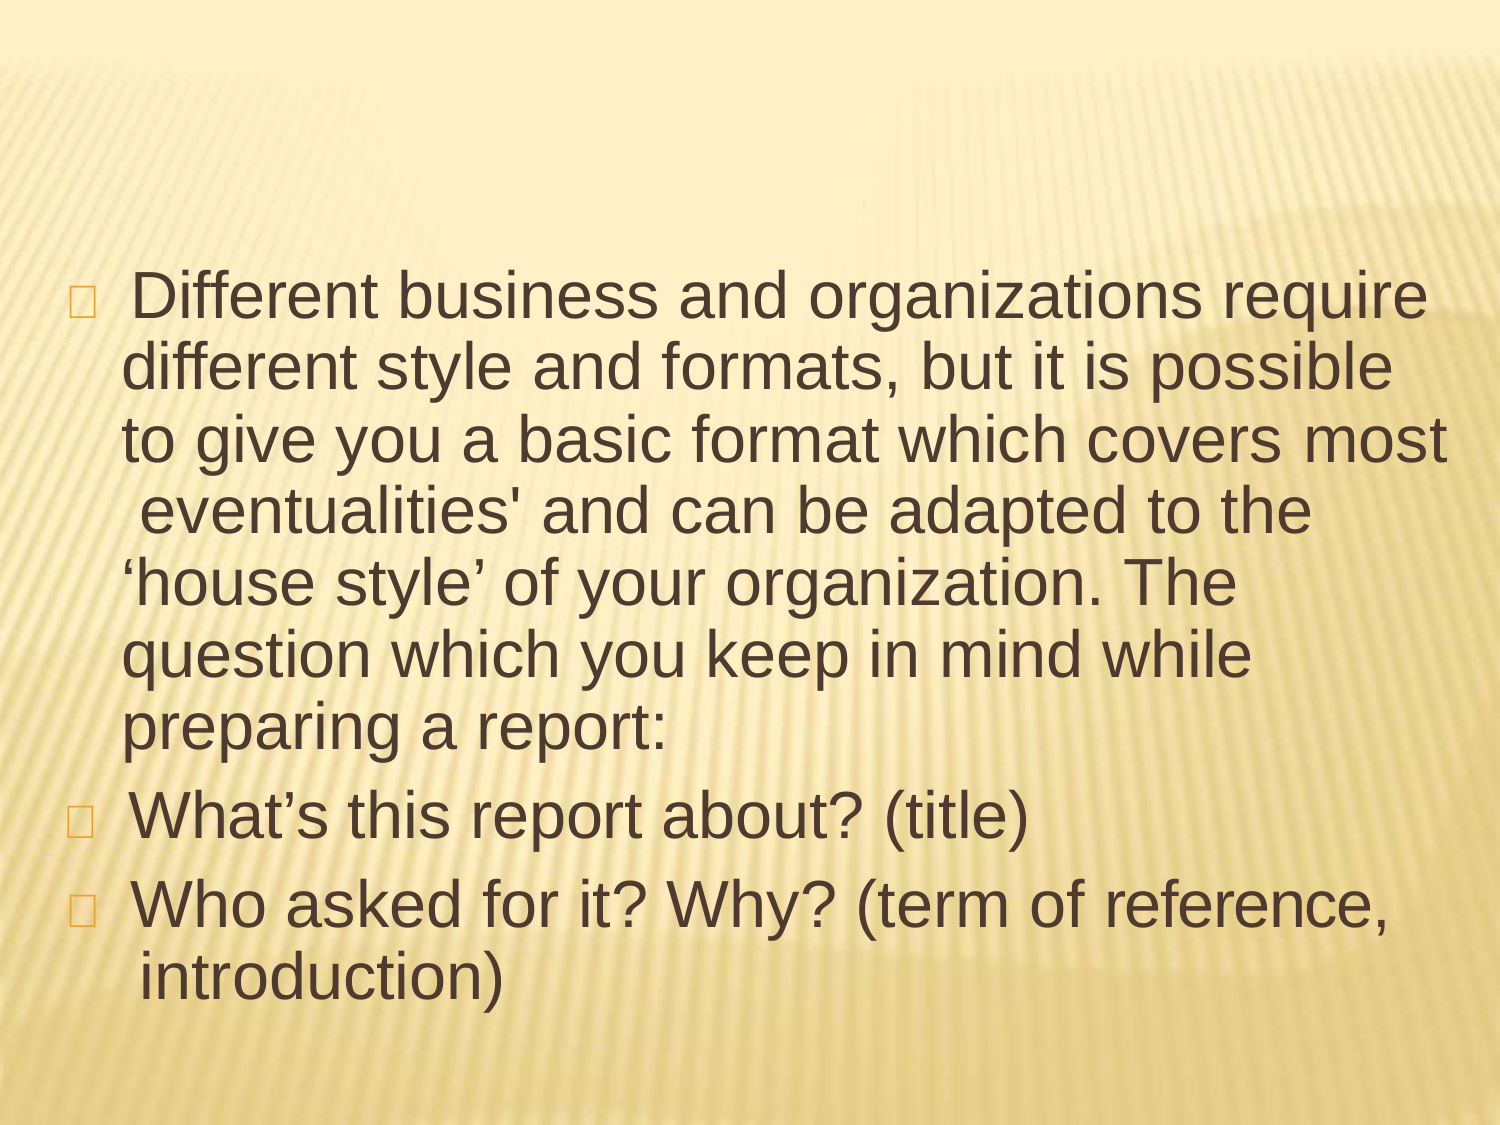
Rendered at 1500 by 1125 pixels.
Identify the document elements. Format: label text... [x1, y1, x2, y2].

picture [0, 0, 1500, 1125]
text_box  Different business and organizations require different style and formats, but it is possible to give you a basic format which covers most eventualities' and can be adapted to the ‘house style’ of your organization. The question which you keep in mind while preparing a report:  What’s this report about? (title)  Who asked for it? Why? (term of reference, introduction) [62, 250, 1451, 1014]
text_box [84, 171, 1500, 175]
